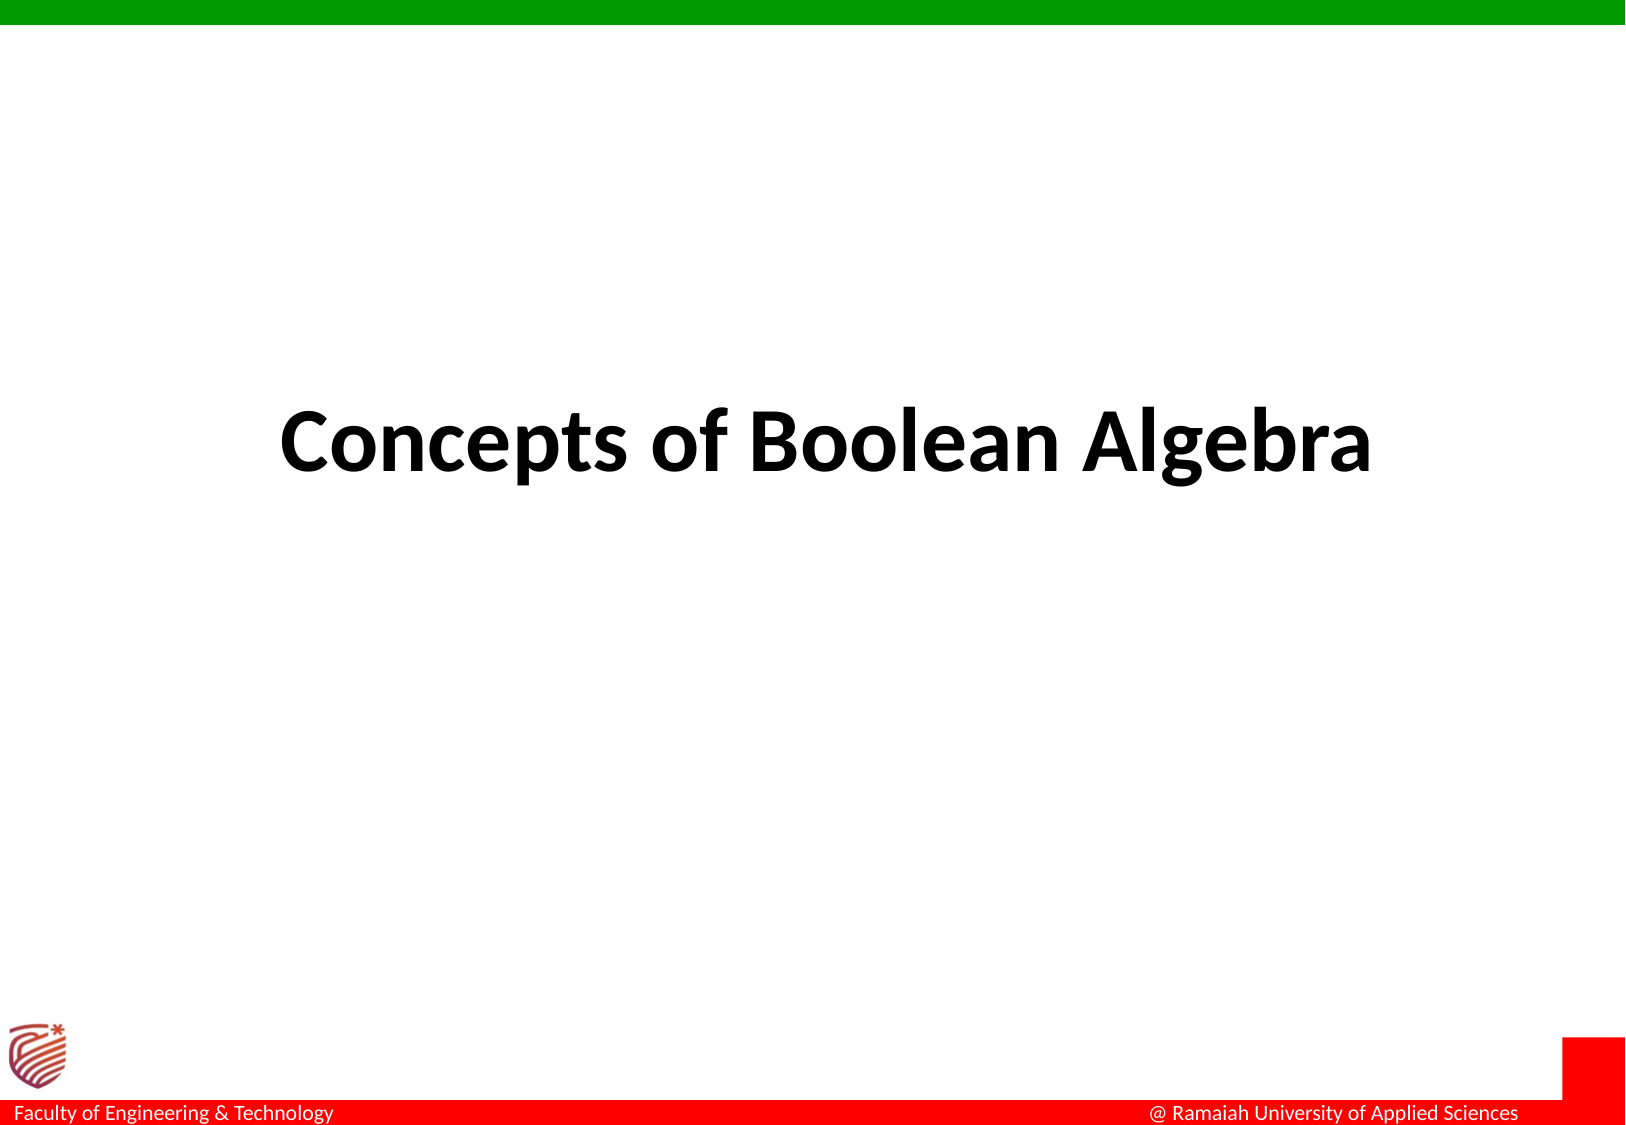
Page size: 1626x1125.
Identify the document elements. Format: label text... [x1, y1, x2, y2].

text_box Concepts of Boolean Algebra [137, 262, 1519, 504]
picture [1, 1009, 77, 1094]
